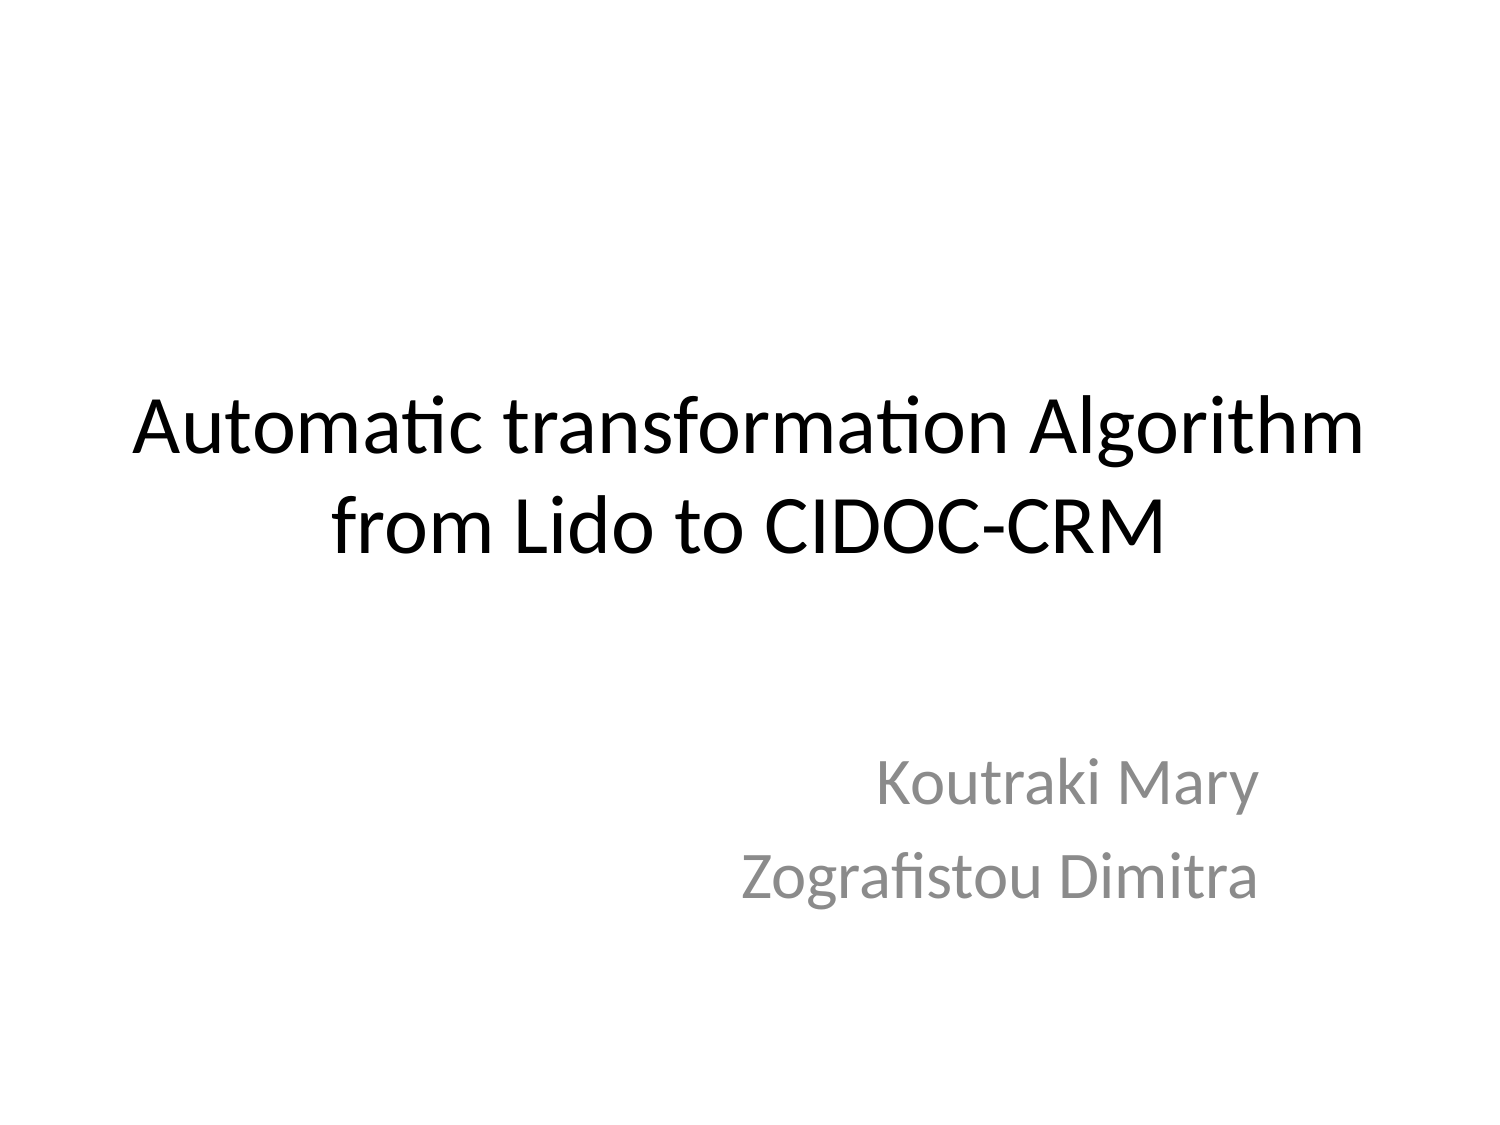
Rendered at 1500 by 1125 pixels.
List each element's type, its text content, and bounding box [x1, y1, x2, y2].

title Automatic transformation Algorithm from Lido to CIDOC-CRM [112, 349, 1388, 591]
subtitle Koutraki Mary Zografistou Dimitra [225, 637, 1275, 925]
